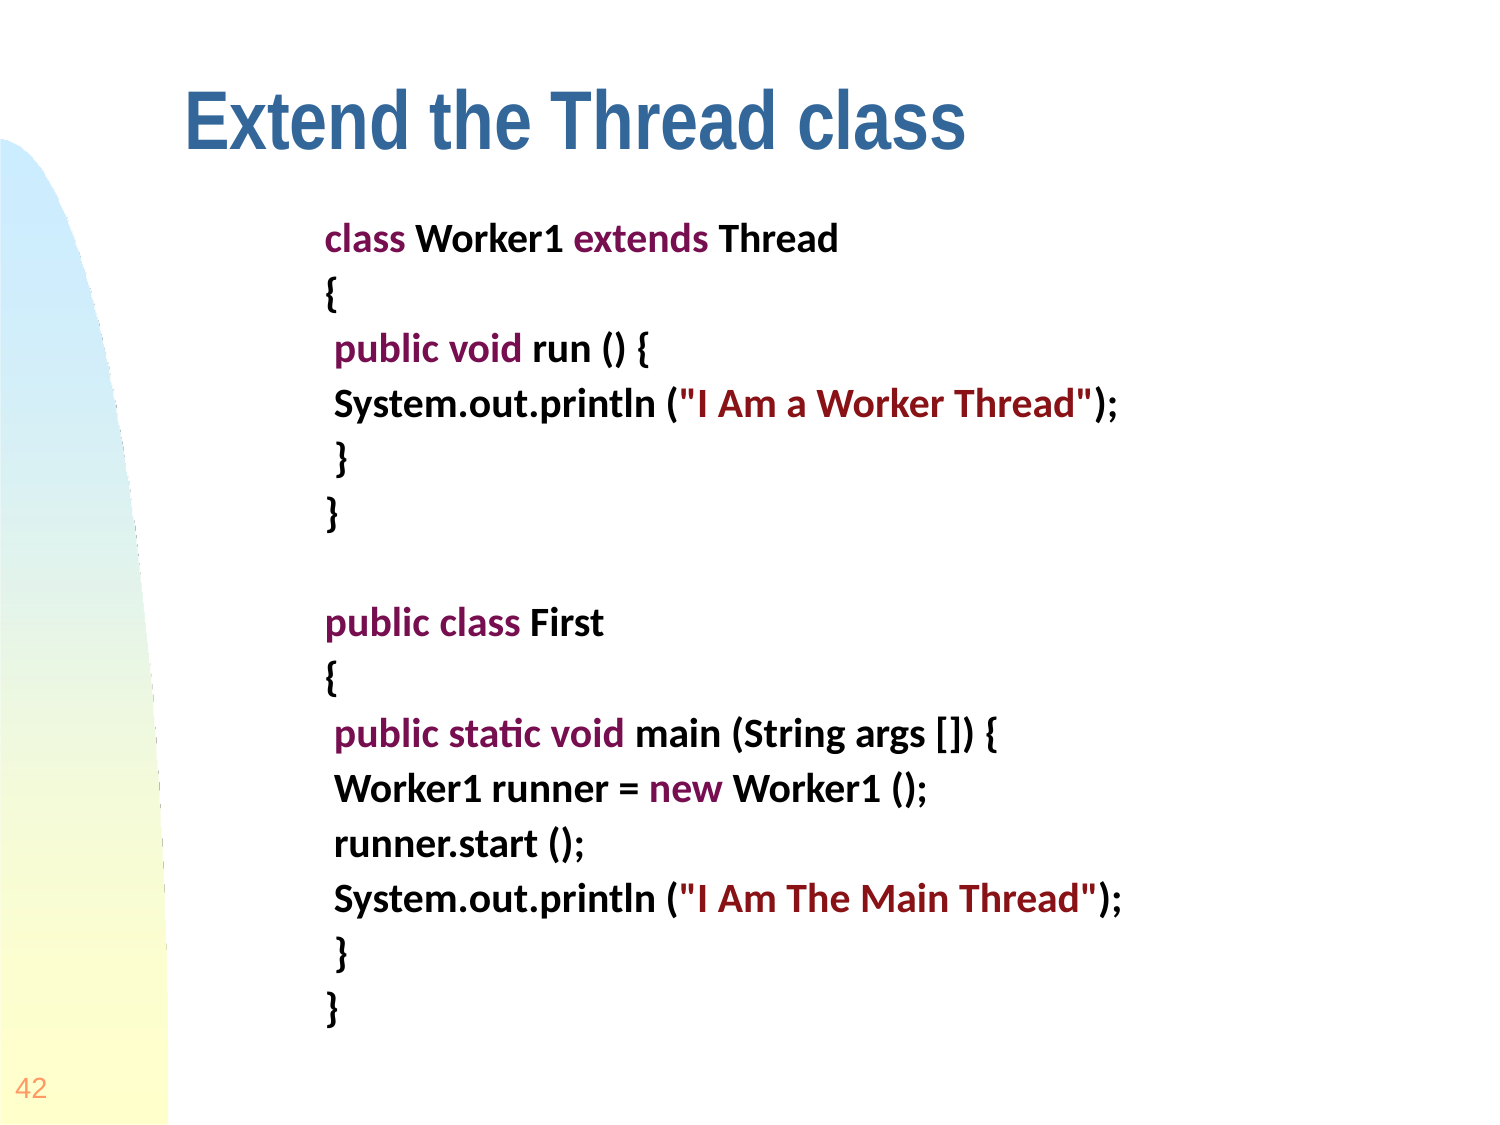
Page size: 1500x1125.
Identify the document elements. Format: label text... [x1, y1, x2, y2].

slide_number 42 [8, 1069, 54, 1125]
text_box class Worker1 extends Thread { public void run () { System.out.println ("I Am a Worker Thread"); } } public class First { public static void main (String args []) { Worker1 runner = new Worker1 (); runner.start (); System.out.println ("I Am The Main Thread"); } } [322, 204, 1127, 1031]
picture [0, 138, 169, 1125]
title Extend the Thread class [182, 63, 1163, 254]
